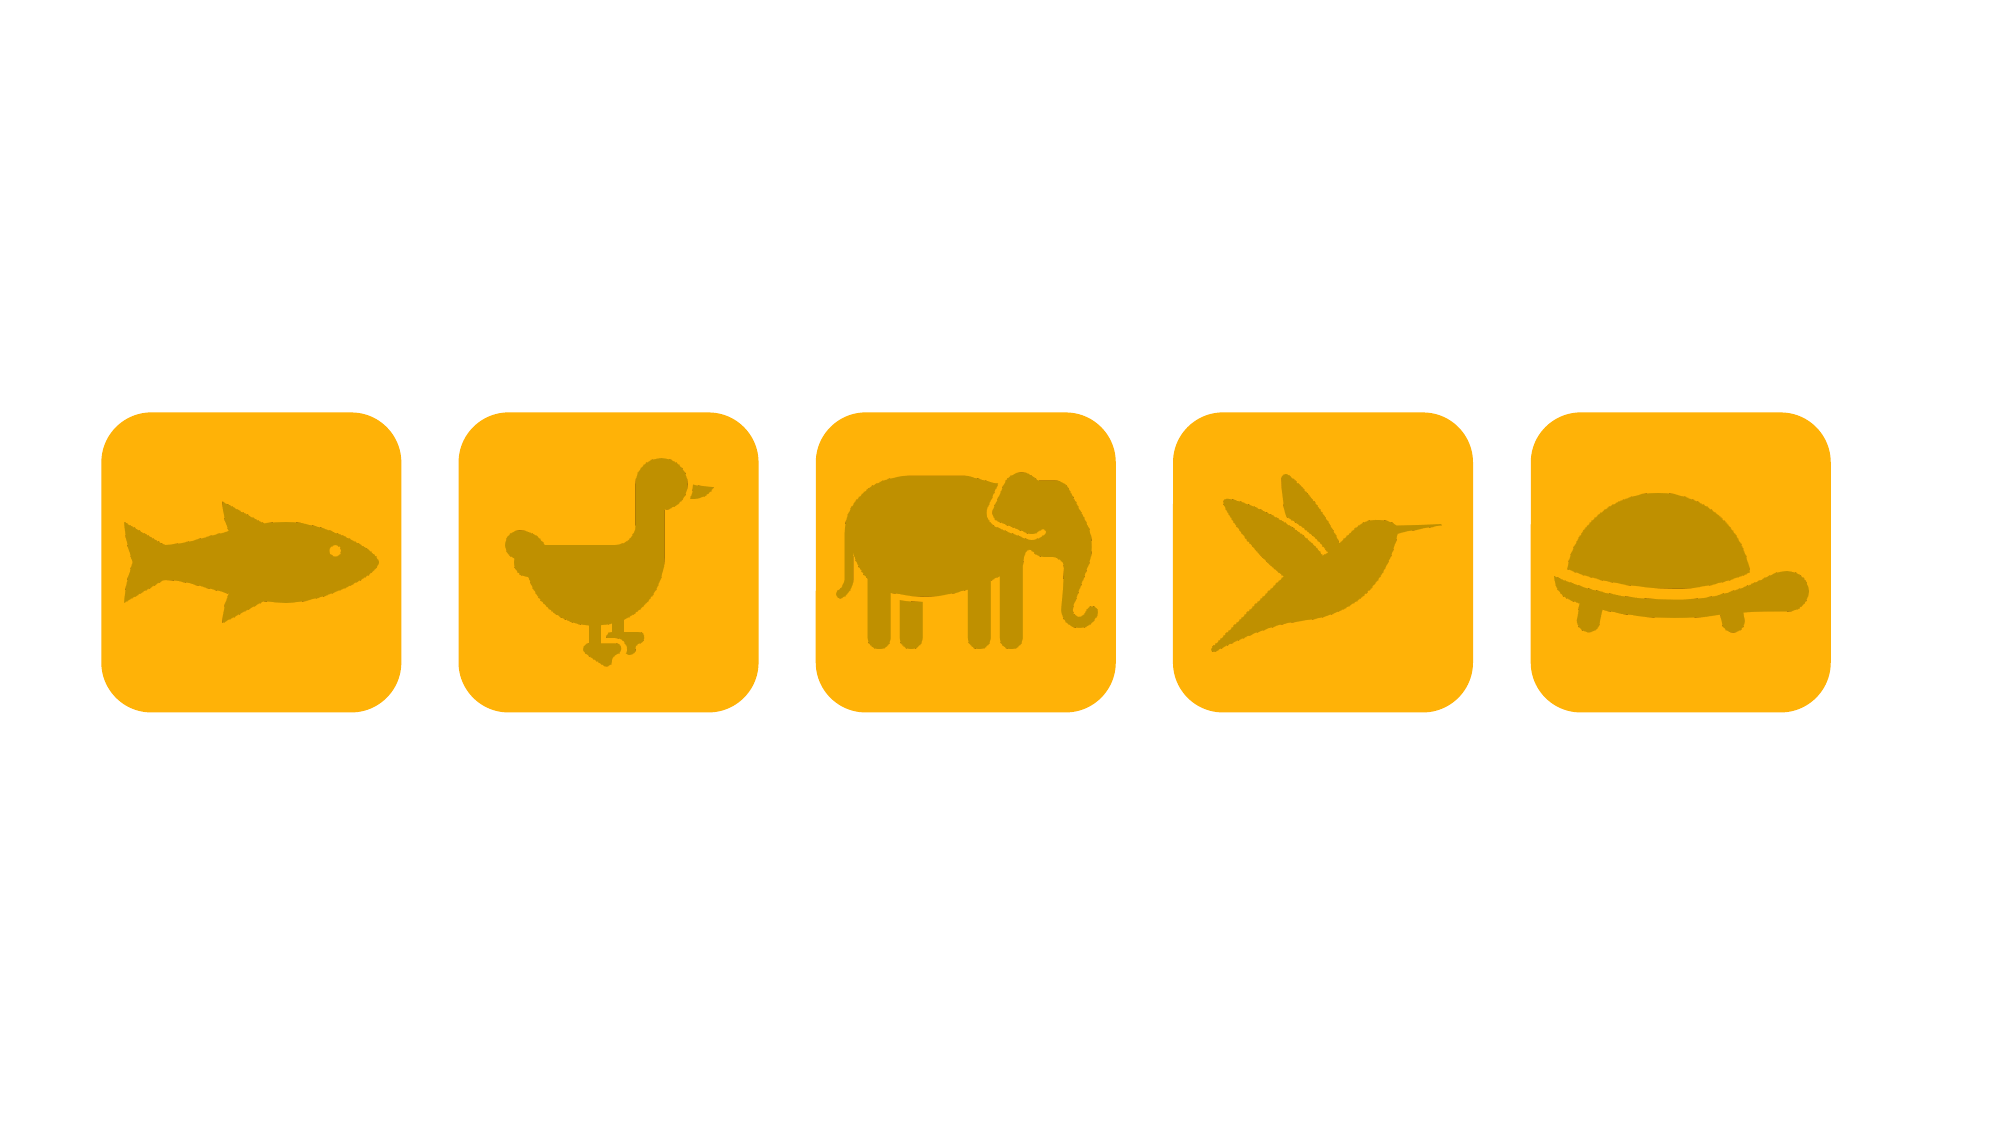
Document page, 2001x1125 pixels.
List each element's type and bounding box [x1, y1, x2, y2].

text_box [101, 412, 1831, 713]
